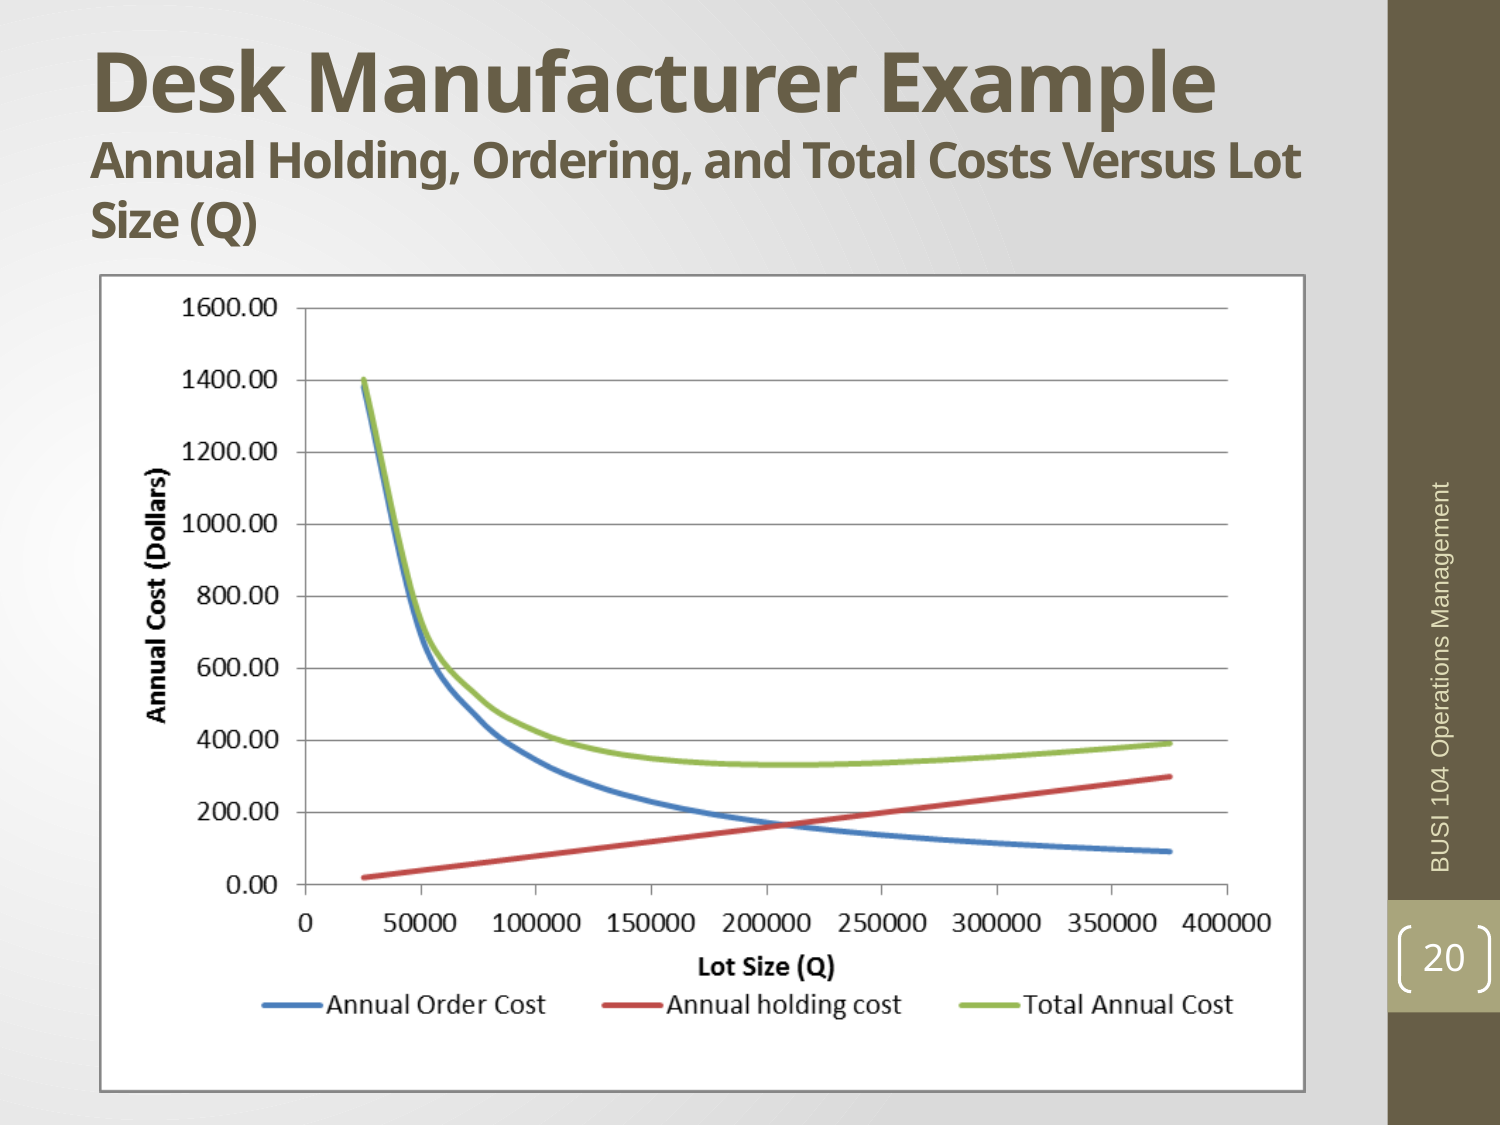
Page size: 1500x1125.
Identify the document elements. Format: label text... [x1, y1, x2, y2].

picture [99, 274, 1306, 1094]
title Desk Manufacturer Example Annual Holding, Ordering, and Total Costs Versus Lot Size (Q) [75, 45, 1325, 233]
slide_number 20 [1397, 925, 1492, 994]
footer BUSI 104 Operations Management [1408, 337, 1469, 889]
